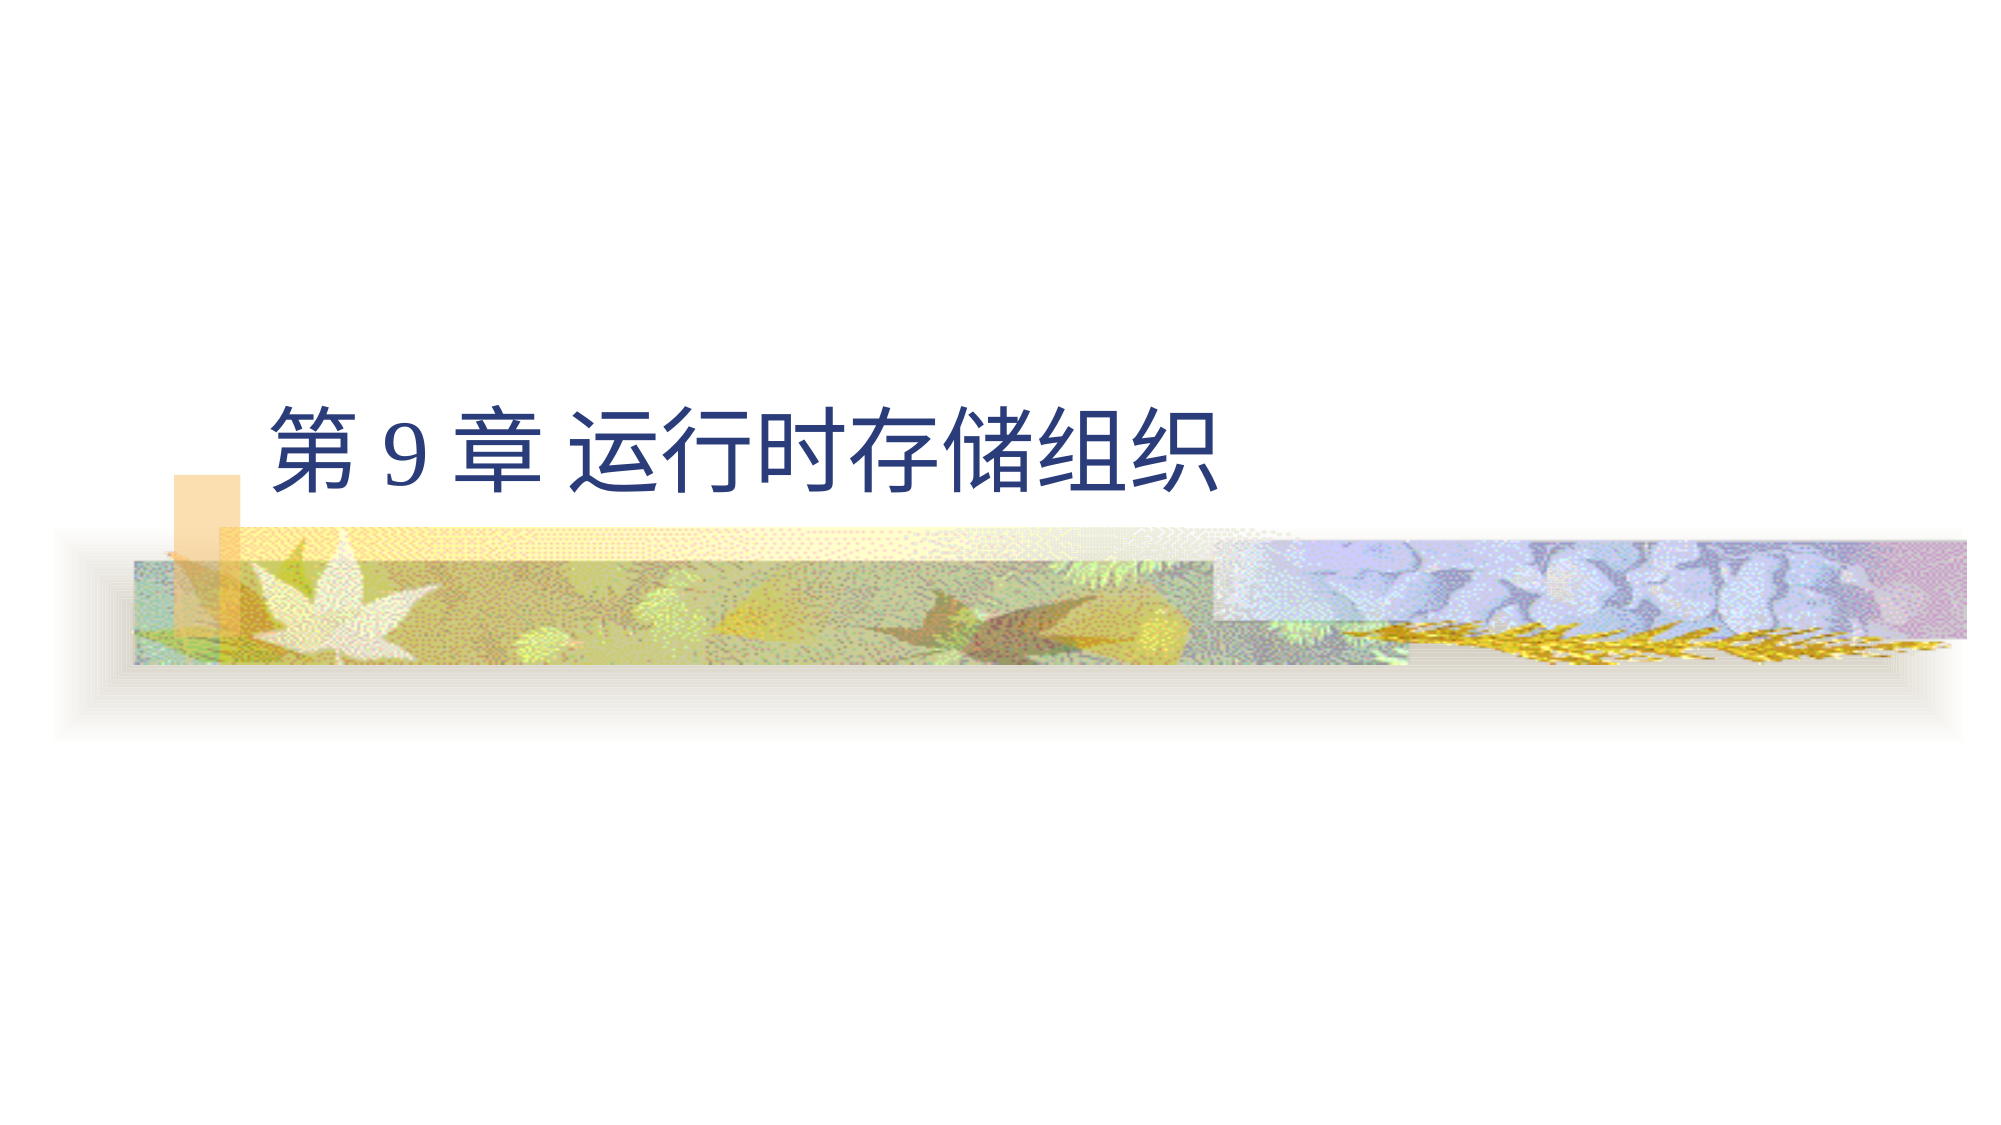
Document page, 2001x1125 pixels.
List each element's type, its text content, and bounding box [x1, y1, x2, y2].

picture [132, 527, 1967, 665]
title 第9章 运行时存储组织 [250, 324, 1950, 513]
